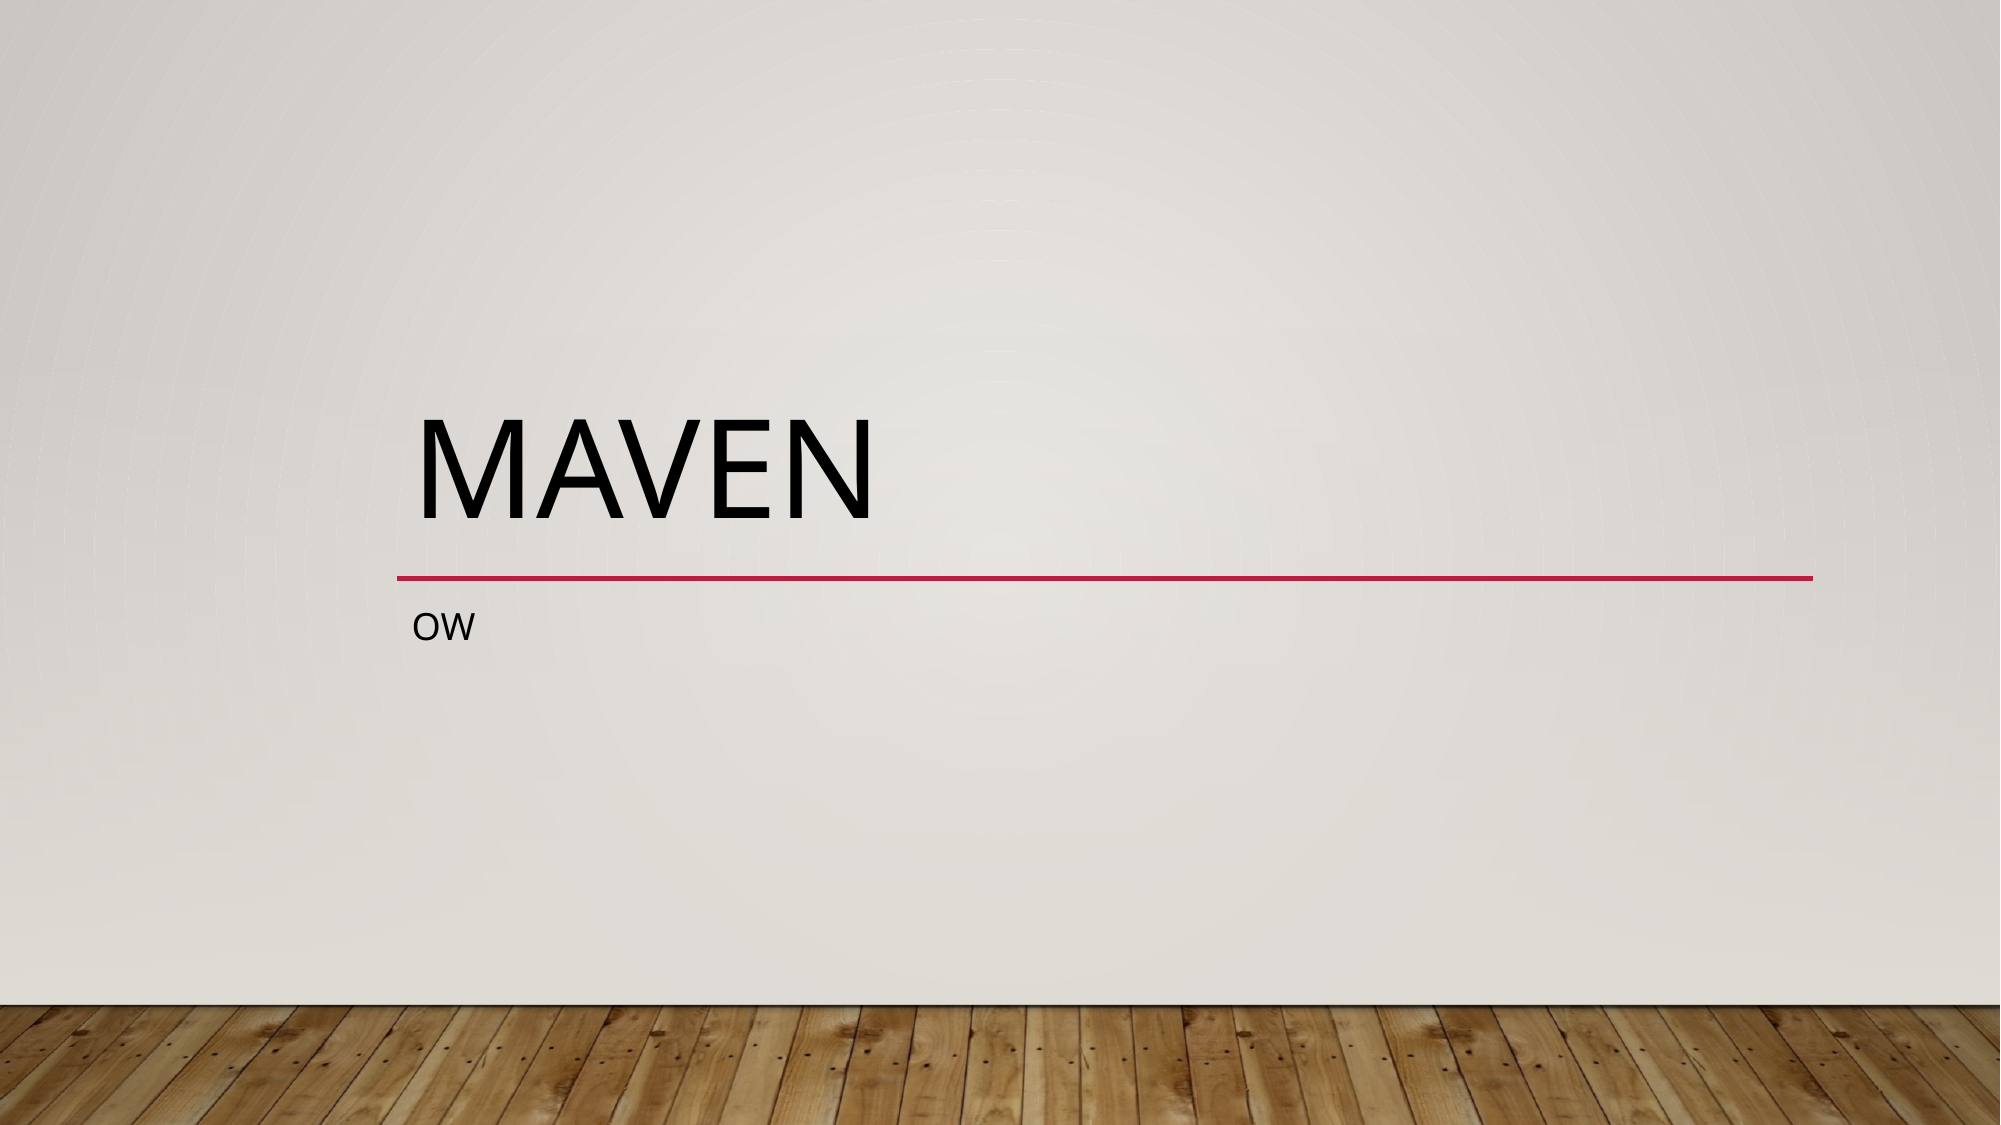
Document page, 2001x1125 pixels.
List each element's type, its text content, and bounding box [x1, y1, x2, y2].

subtitle OW [396, 579, 1814, 740]
title Maven [396, 131, 1814, 549]
picture [0, 1005, 2000, 1125]
